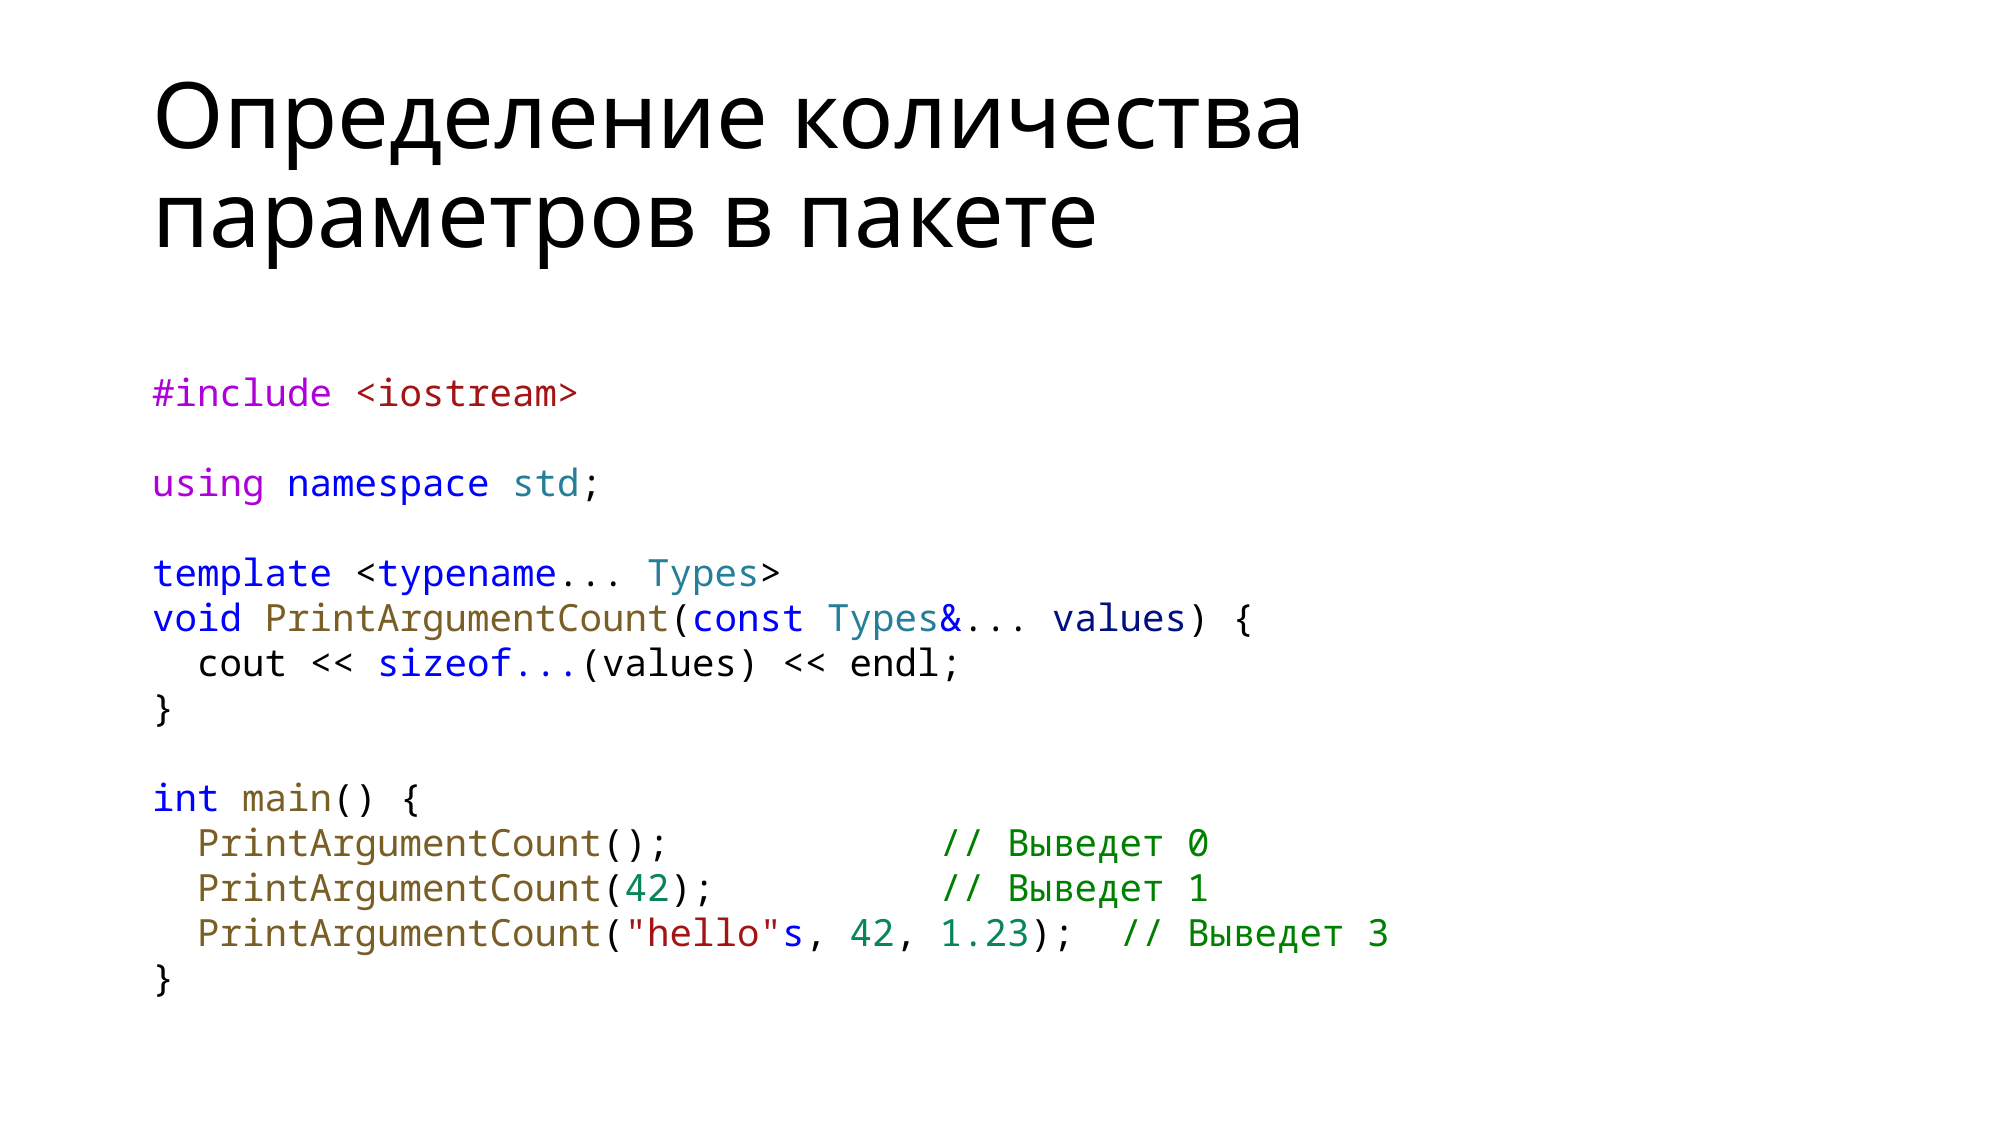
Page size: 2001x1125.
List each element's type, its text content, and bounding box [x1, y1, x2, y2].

text_box #include <iostream> using namespace std; template <typename... Types> void PrintArgumentCount(const Types&... values) { cout << sizeof...(values) << endl; } int main() { PrintArgumentCount(); // Выведет 0 PrintArgumentCount(42); // Выведет 1 PrintArgumentCount("hello"s, 42, 1.23); // Выведет 3 } [137, 361, 1863, 1007]
title Определение количества параметров в пакете [137, 59, 1863, 278]
